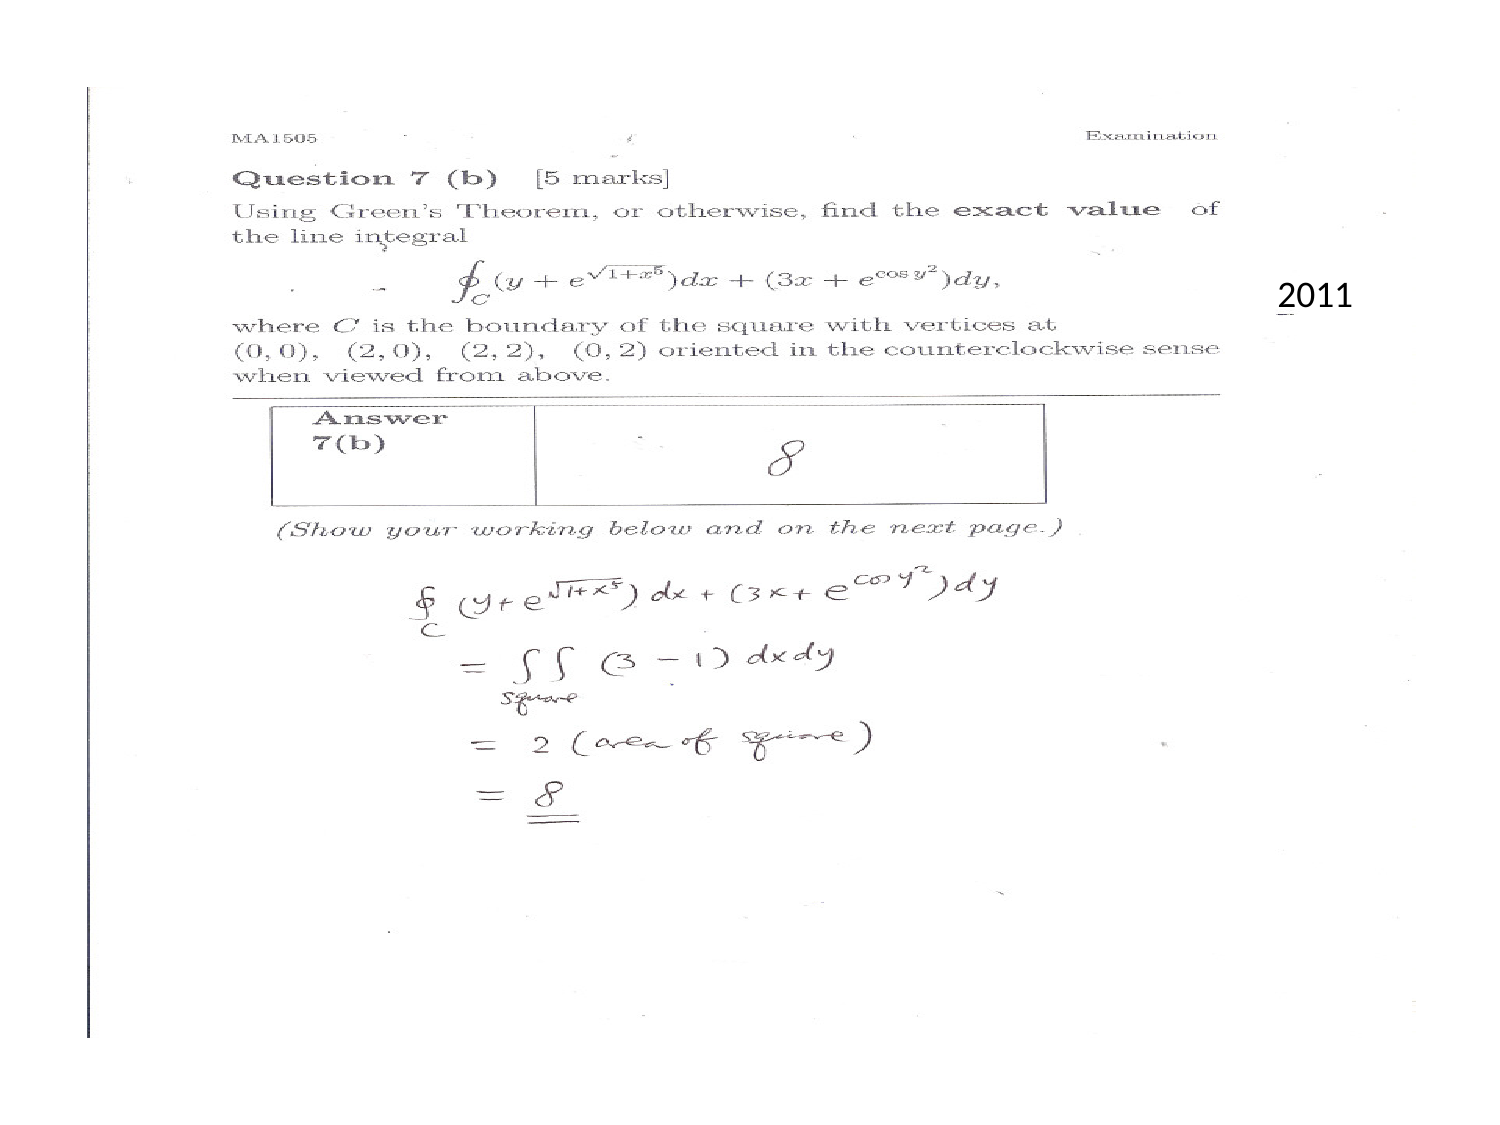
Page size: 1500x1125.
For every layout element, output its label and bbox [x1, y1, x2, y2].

picture [87, 87, 1416, 1038]
